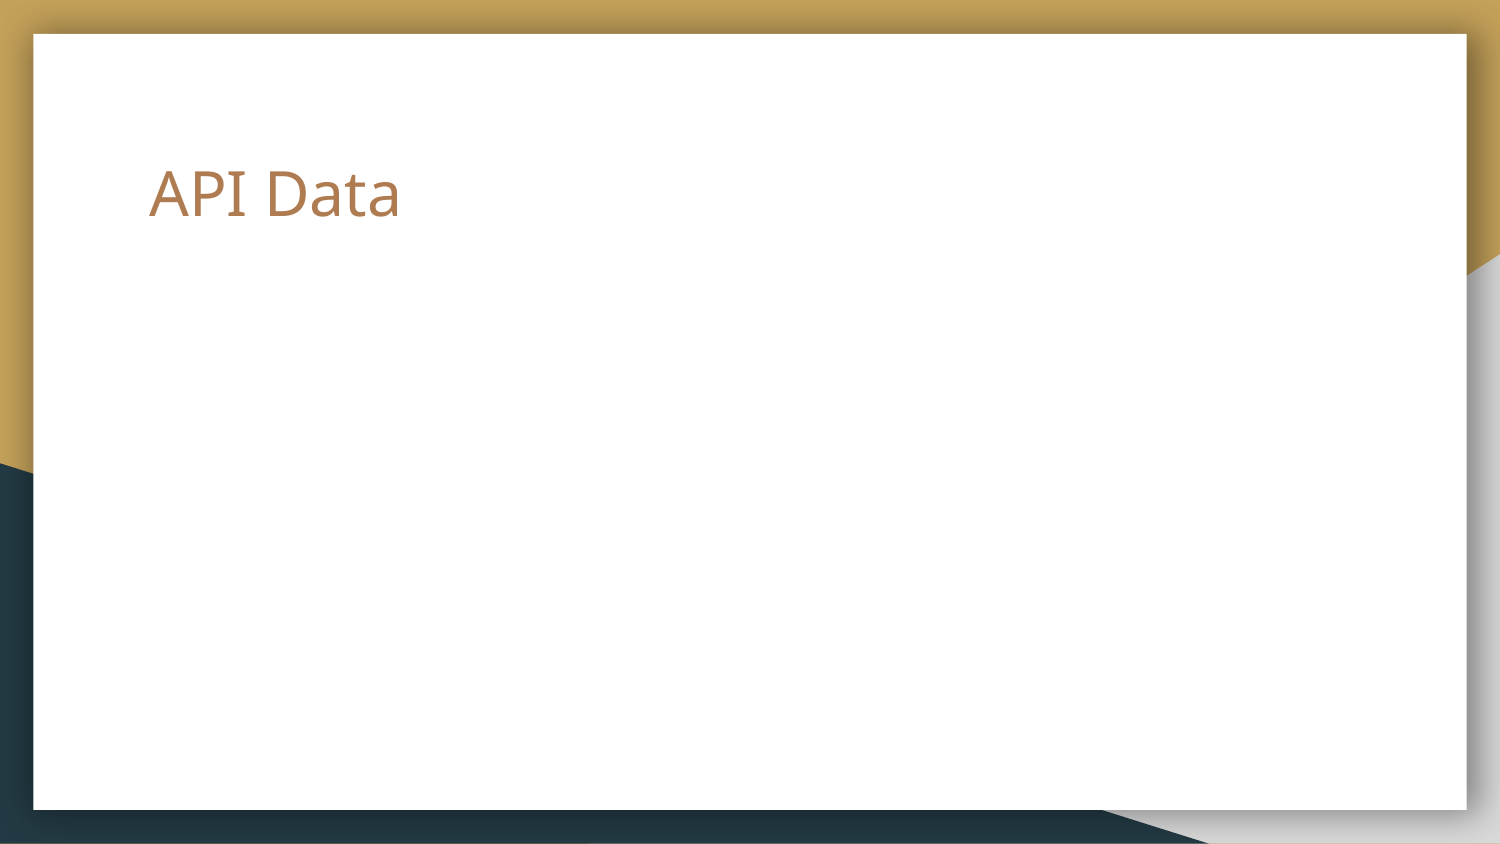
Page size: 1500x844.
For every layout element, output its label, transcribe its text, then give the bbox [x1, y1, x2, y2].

title API Data [134, 138, 743, 366]
